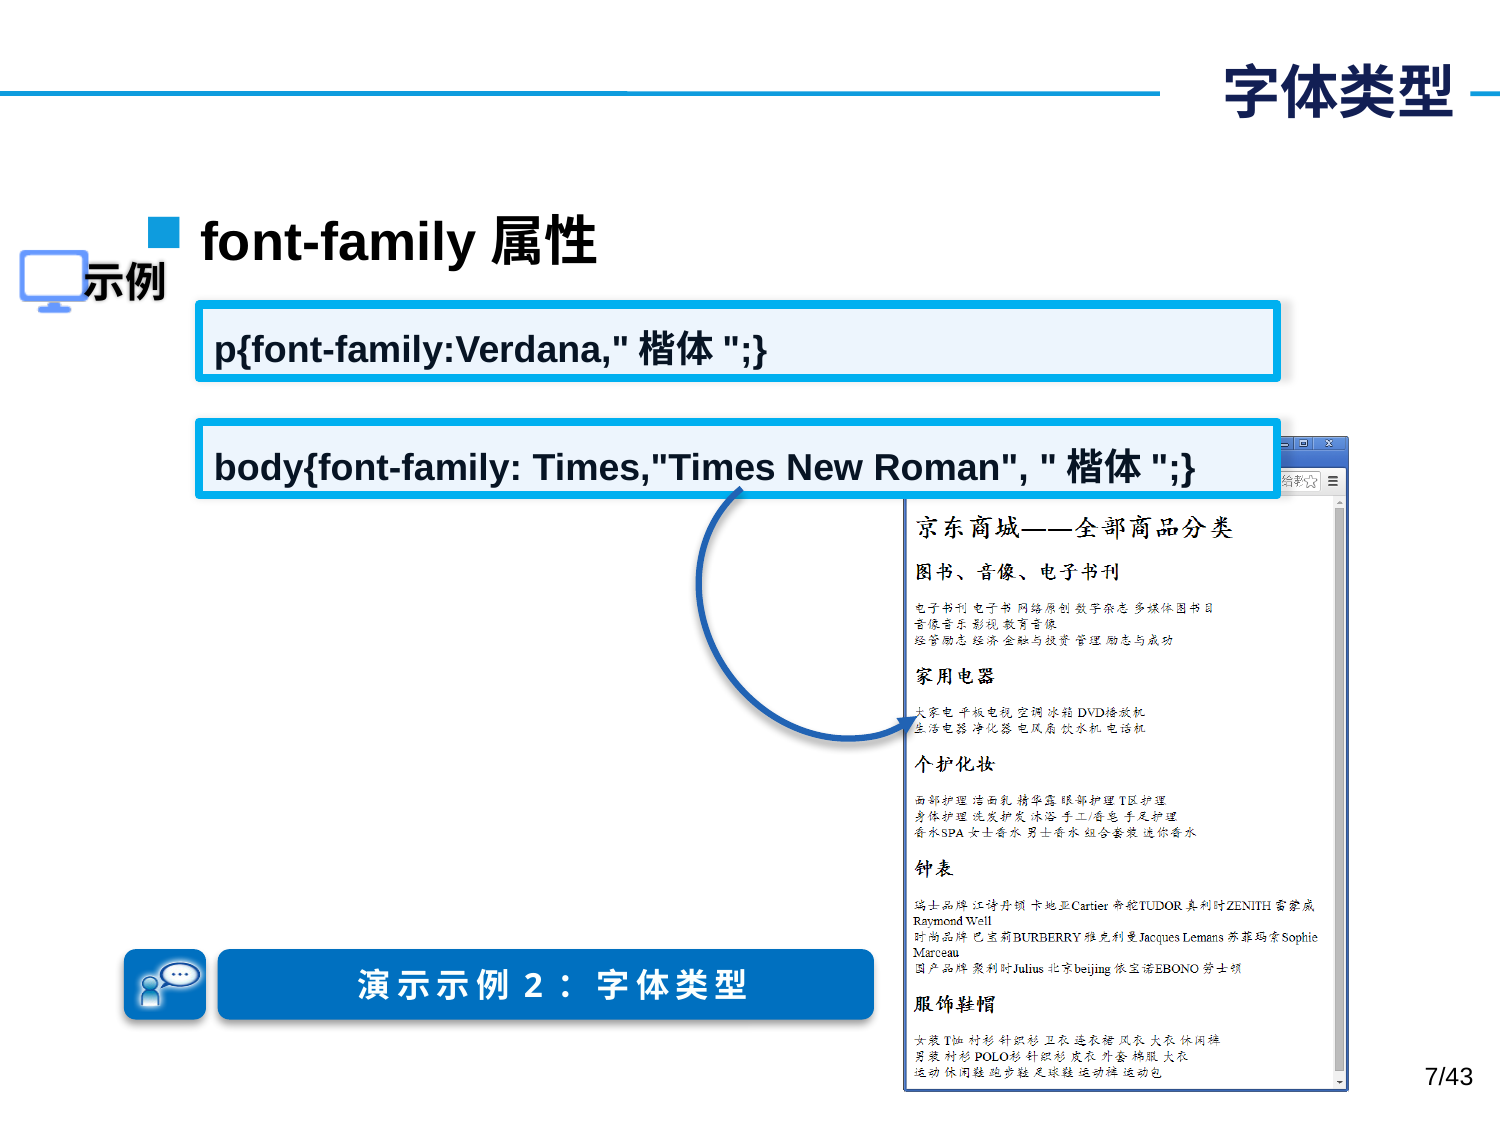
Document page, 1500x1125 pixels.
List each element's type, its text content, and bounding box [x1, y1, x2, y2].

list font-family属性 [128, 199, 1383, 1043]
text_box body{font-family: Times,"Times New Roman", "楷体";} [199, 421, 1278, 496]
title 字体类型 [1160, 46, 1471, 133]
picture [903, 436, 1349, 1093]
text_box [18, 246, 184, 315]
text_box p{font-family:Verdana,"楷体";} [199, 304, 1278, 378]
picture [903, 436, 1272, 490]
slide_number 7/43 [1138, 1053, 1489, 1114]
text_box [695, 485, 898, 742]
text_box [123, 948, 875, 1020]
